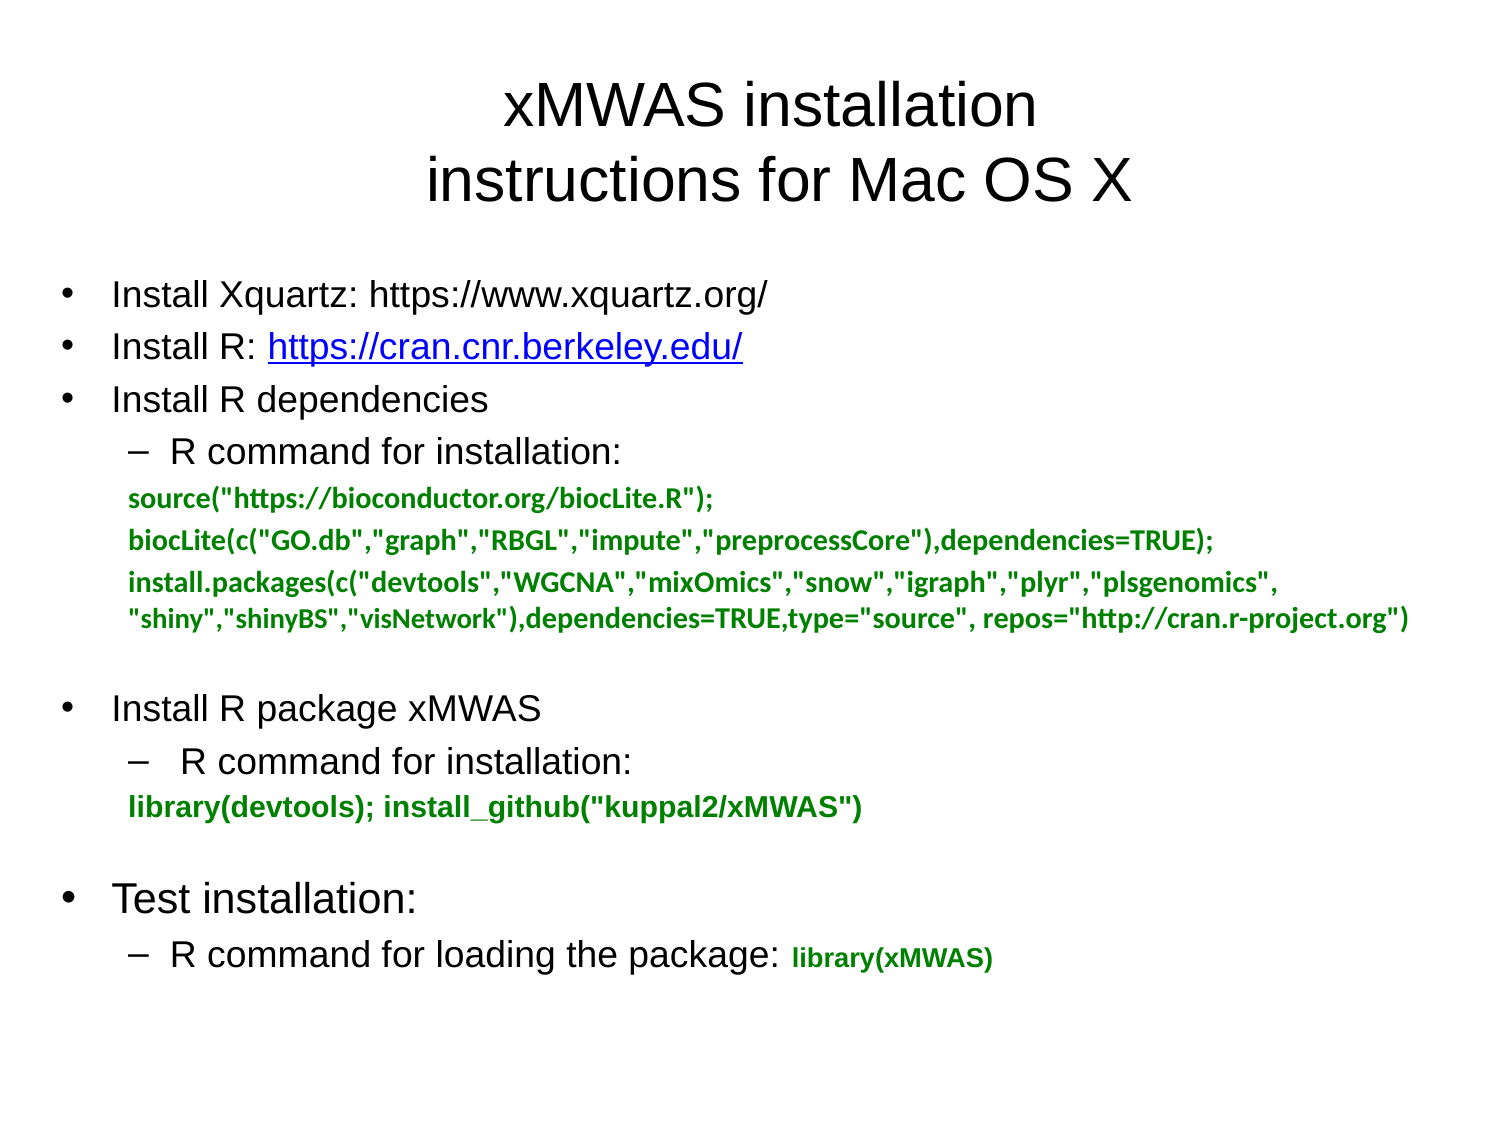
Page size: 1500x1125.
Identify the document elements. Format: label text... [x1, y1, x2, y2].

list Install Xquartz: https://www.xquartz.org/ Install R: https://cran.cnr.berkeley.edu/ Install R dependencies R command for installation: source("https://bioconductor.org/biocLite.R"); biocLite(c("GO.db","graph","RBGL","impute","preprocessCore"),dependencies=TRUE); install.packages(c("devtools","WGCNA","mixOmics","snow","igraph","plyr","plsgenomics", "shiny","shinyBS","visNetwork"),dependencies=TRUE,type="source", repos="http://cran.r-project.org") Install R package xMWAS R command for installation: library(devtools); install_github("kuppal2/xMWAS") Test installation: R command for loading the package: library(xMWAS) [46, 262, 1425, 1005]
title xMWAS installation instructions for Mac OS X [75, 45, 1468, 233]
